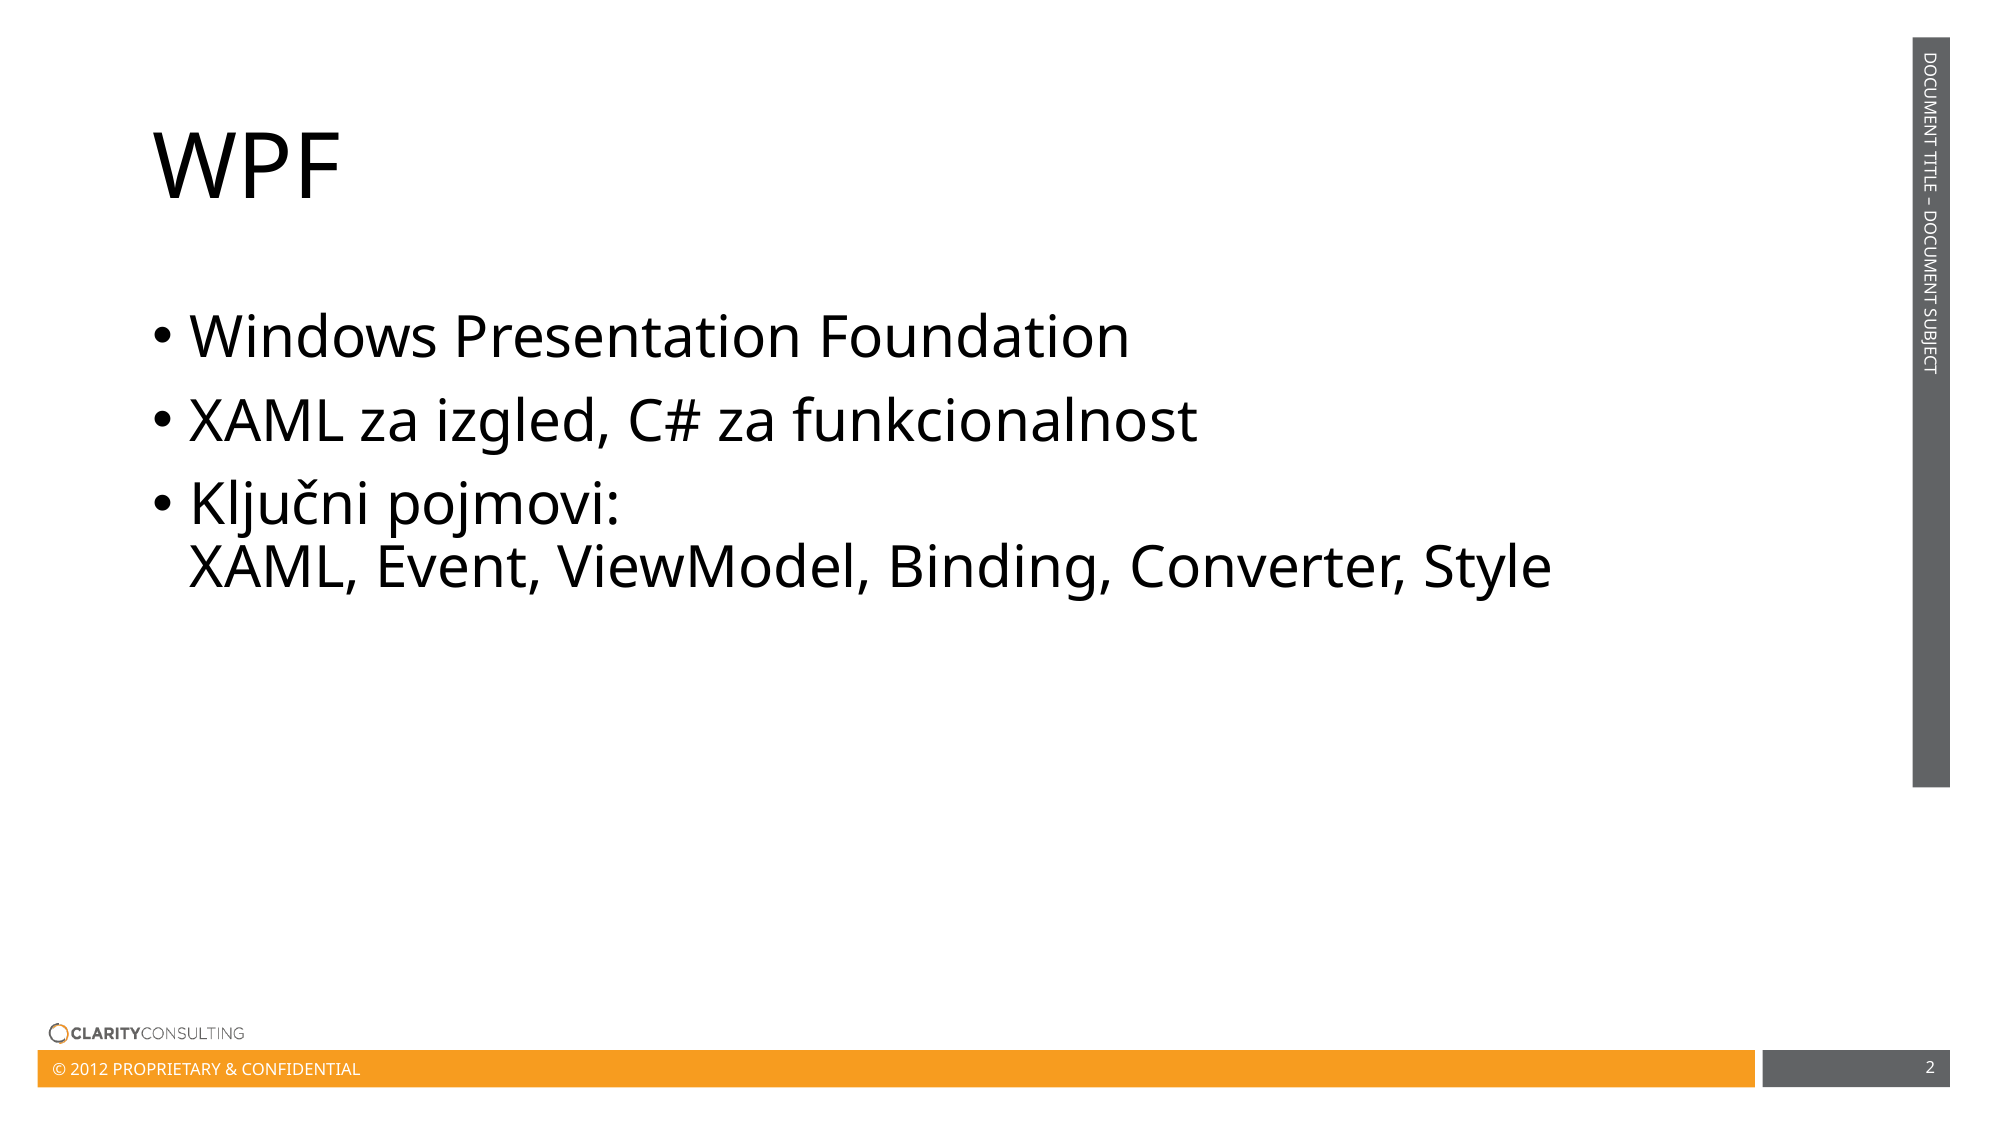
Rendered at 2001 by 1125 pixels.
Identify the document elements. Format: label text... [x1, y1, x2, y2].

title WPF [137, 59, 1863, 278]
list Windows Presentation Foundation XAML za izgled, C# za funkcionalnost Ključni pojmovi: XAML, Event, ViewModel, Binding, Converter, Style [137, 299, 1863, 1014]
picture [38, 1011, 254, 1054]
